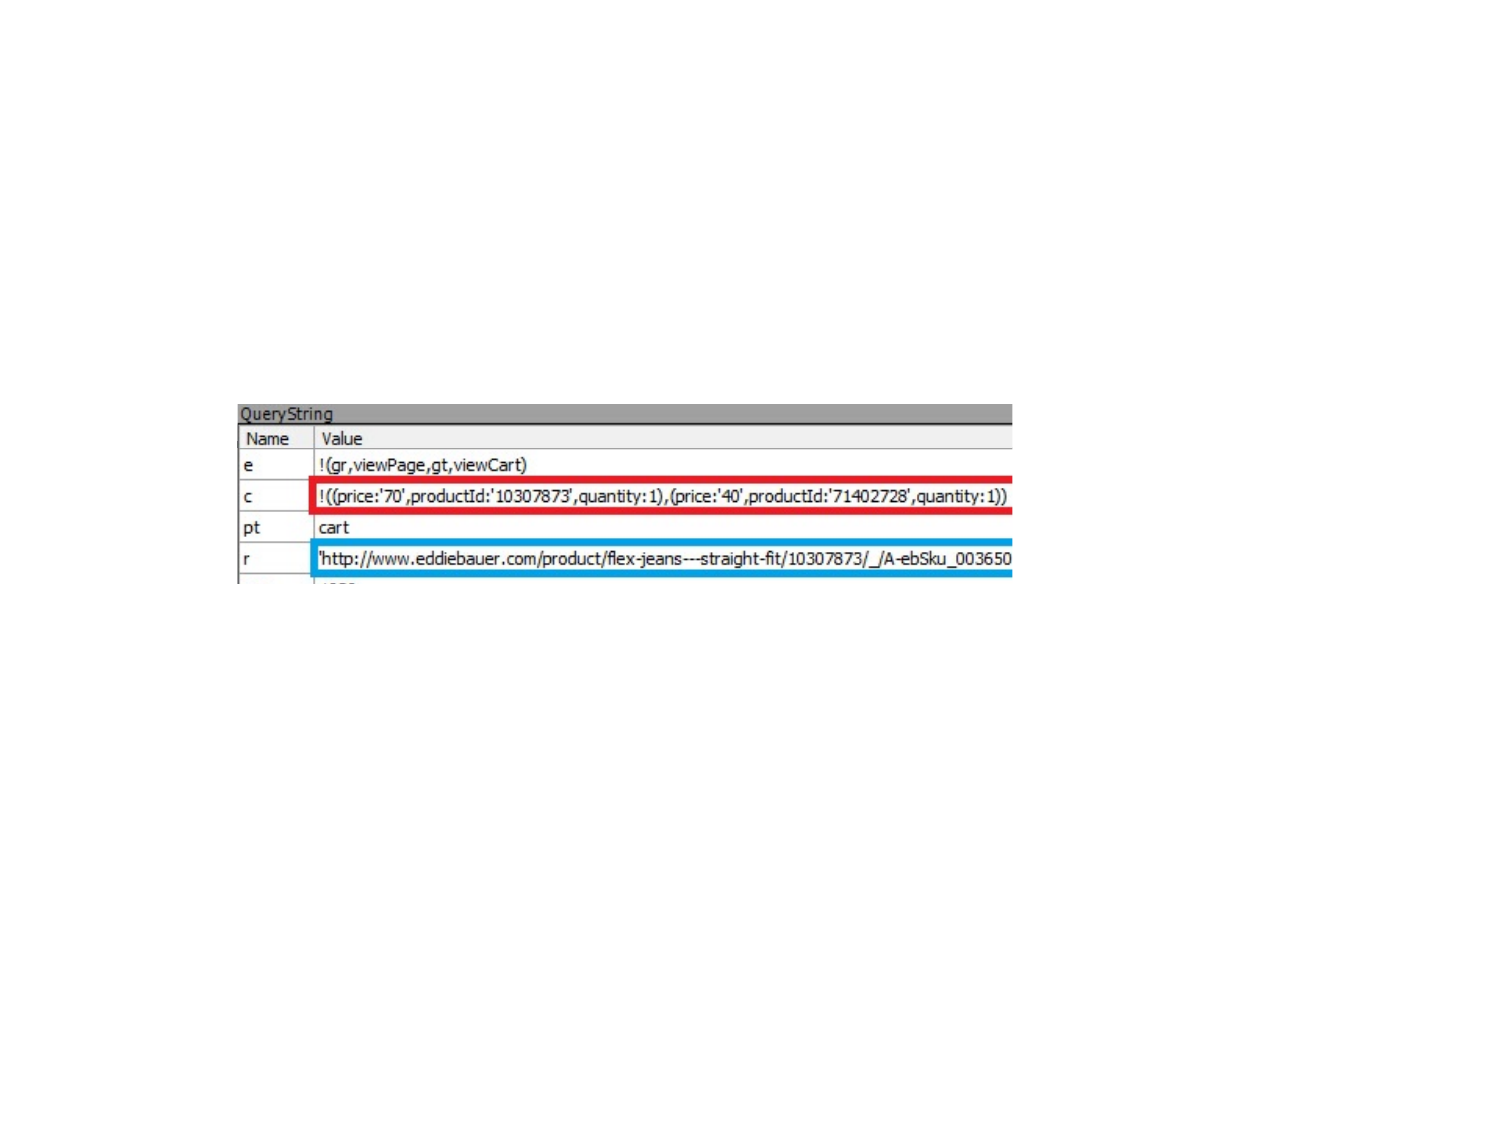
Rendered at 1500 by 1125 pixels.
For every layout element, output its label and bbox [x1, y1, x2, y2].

text_box [237, 404, 1013, 584]
